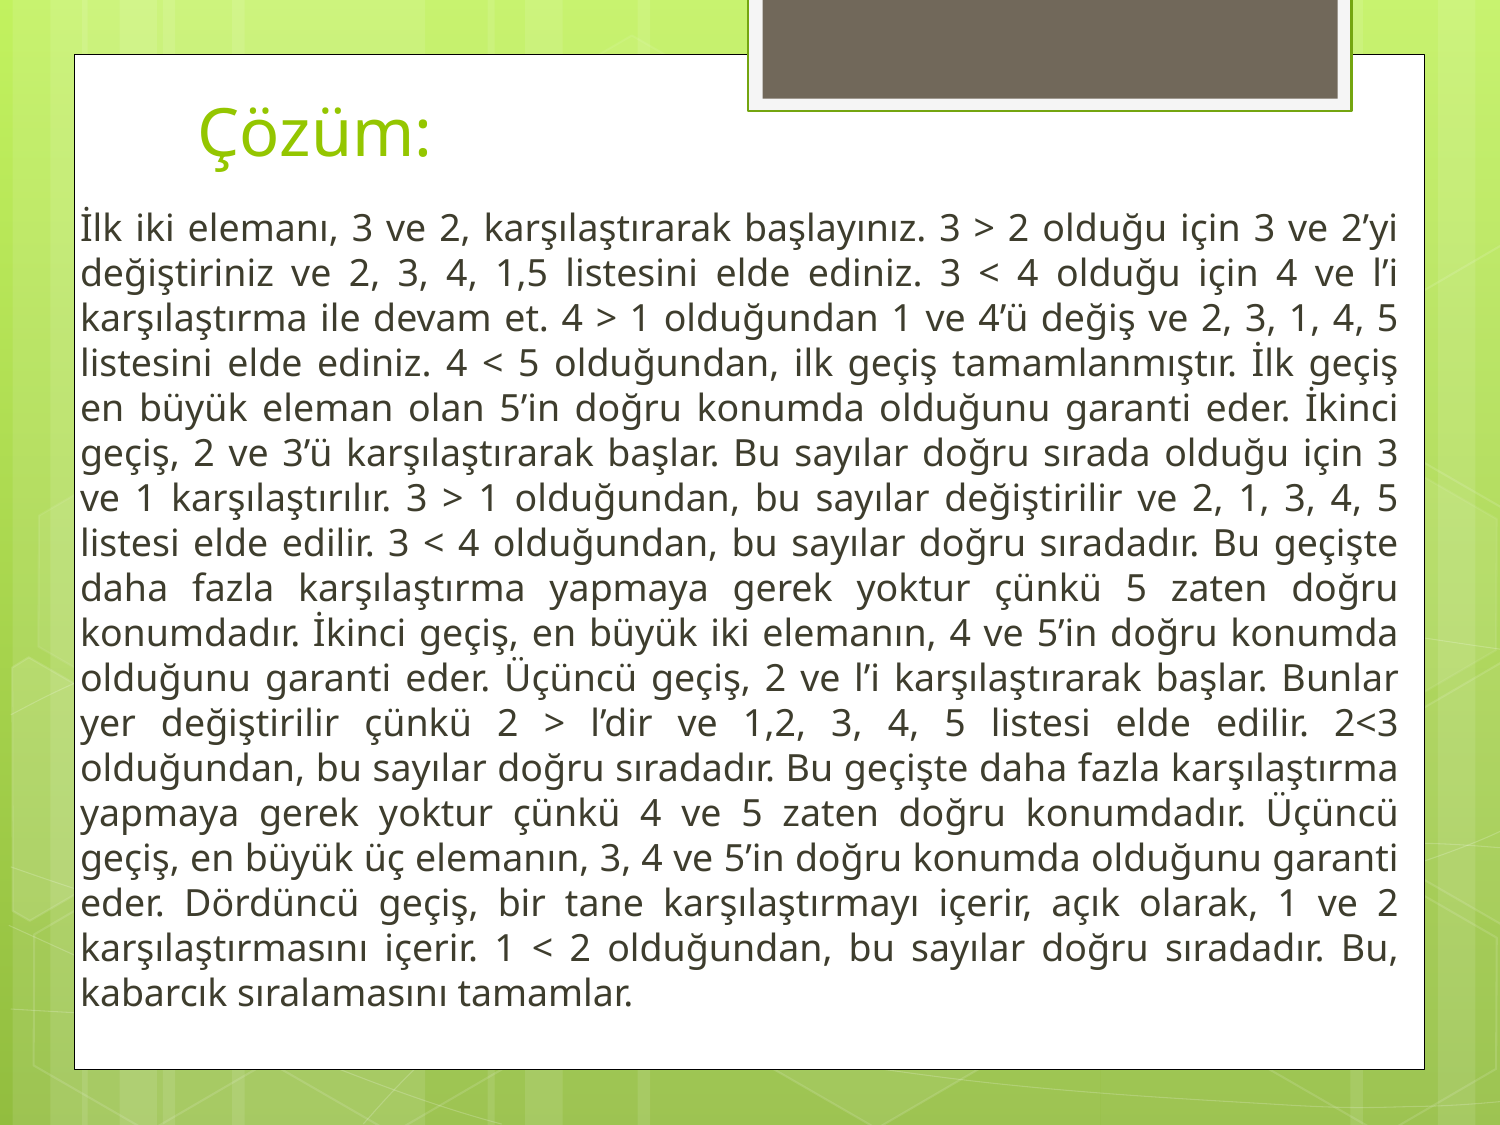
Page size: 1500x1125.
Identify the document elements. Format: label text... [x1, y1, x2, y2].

title Çözüm: [183, 78, 502, 177]
list İlk iki elemanı, 3 ve 2, karşılaştırarak başlayınız. 3 > 2 olduğu için 3 ve 2’yi değiştiriniz ve 2, 3, 4, 1,5 listesini elde ediniz. 3 < 4 olduğu için 4 ve l’i karşılaştırma ile devam et. 4 > 1 olduğundan 1 ve 4’ü değiş ve 2, 3, 1, 4, 5 listesini elde ediniz. 4 < 5 olduğundan, ilk geçiş tamamlanmıştır. İlk geçiş en büyük eleman olan 5’in doğru konumda olduğunu garanti eder. İkinci geçiş, 2 ve 3’ü karşılaştırarak başlar. Bu sayılar doğru sırada olduğu için 3 ve 1 karşılaştırılır. 3 > 1 olduğundan, bu sayılar değiştirilir ve 2, 1, 3, 4, 5 listesi elde edilir. 3 < 4 olduğundan, bu sayılar doğru sıradadır. Bu geçişte daha fazla karşılaştırma yapmaya gerek yoktur çünkü 5 zaten doğru konumdadır. İkinci geçiş, en büyük iki elemanın, 4 ve 5’in doğru konumda olduğunu garanti eder. Üçüncü geçiş, 2 ve l’i karşılaştırarak başlar. Bunlar yer değiştirilir çünkü 2 > l’dir ve 1,2, 3, 4, 5 listesi elde edilir. 2<3 olduğundan, bu sayılar doğru sıradadır. Bu geçişte daha fazla karşılaştırma yapmaya gerek yoktur çünkü 4 ve 5 zaten doğru konumdadır. Üçüncü geçiş, en büyük üç elemanın, 3, 4 ve 5’in doğru konumda olduğunu garanti eder. Dördüncü geçiş, bir tane karşılaştırmayı içerir, açık olarak, 1 ve 2 karşılaştırmasını içerir. 1 < 2 olduğundan, bu sayılar doğru sıradadır. Bu, kabarcık sıralamasını tamamlar. [64, 196, 1415, 1083]
